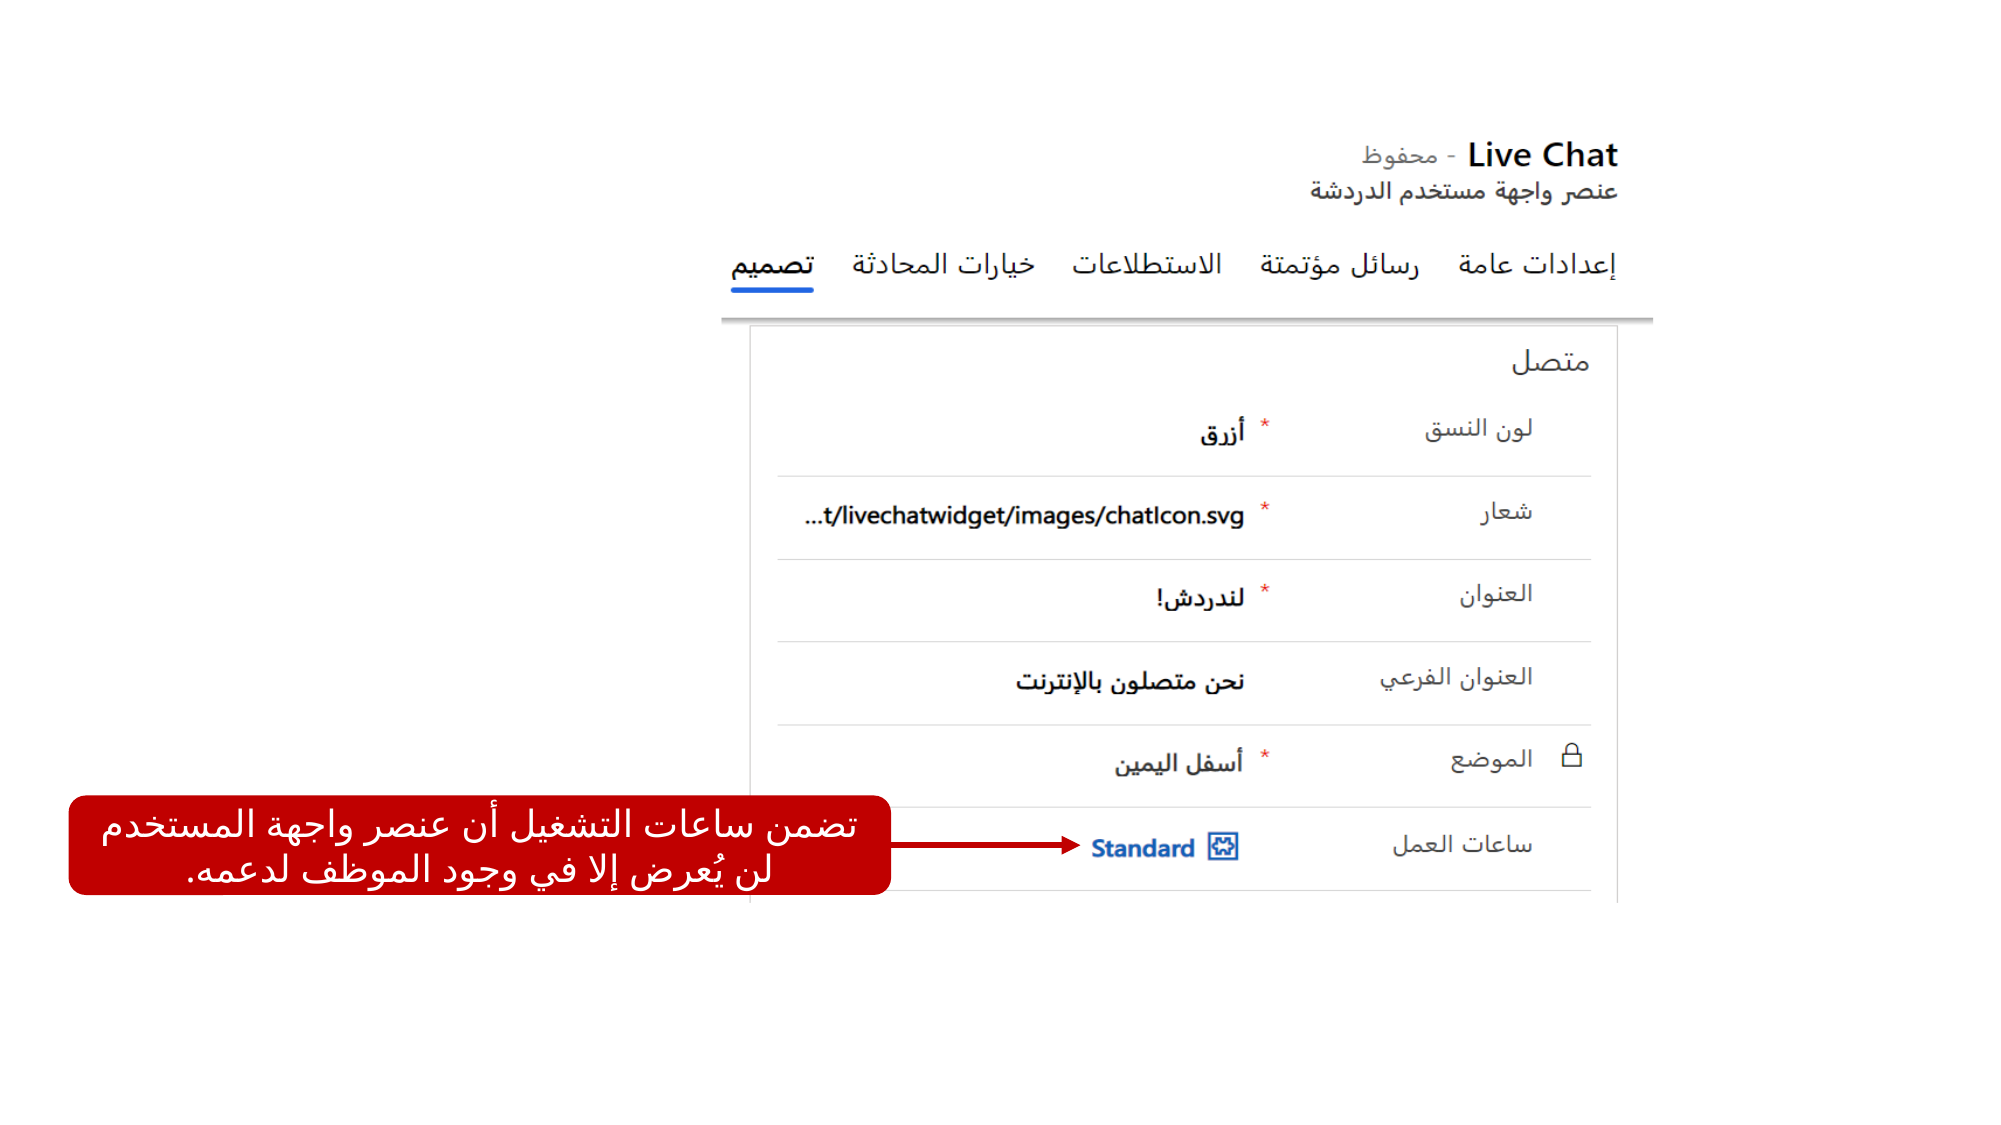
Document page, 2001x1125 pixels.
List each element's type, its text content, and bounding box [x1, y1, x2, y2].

text_box تضمن ساعات التشغيل أن عنصر واجهة المستخدم لن يُعرض إلا في وجود الموظف لدعمه. [68, 795, 709, 896]
picture [709, 109, 1659, 930]
